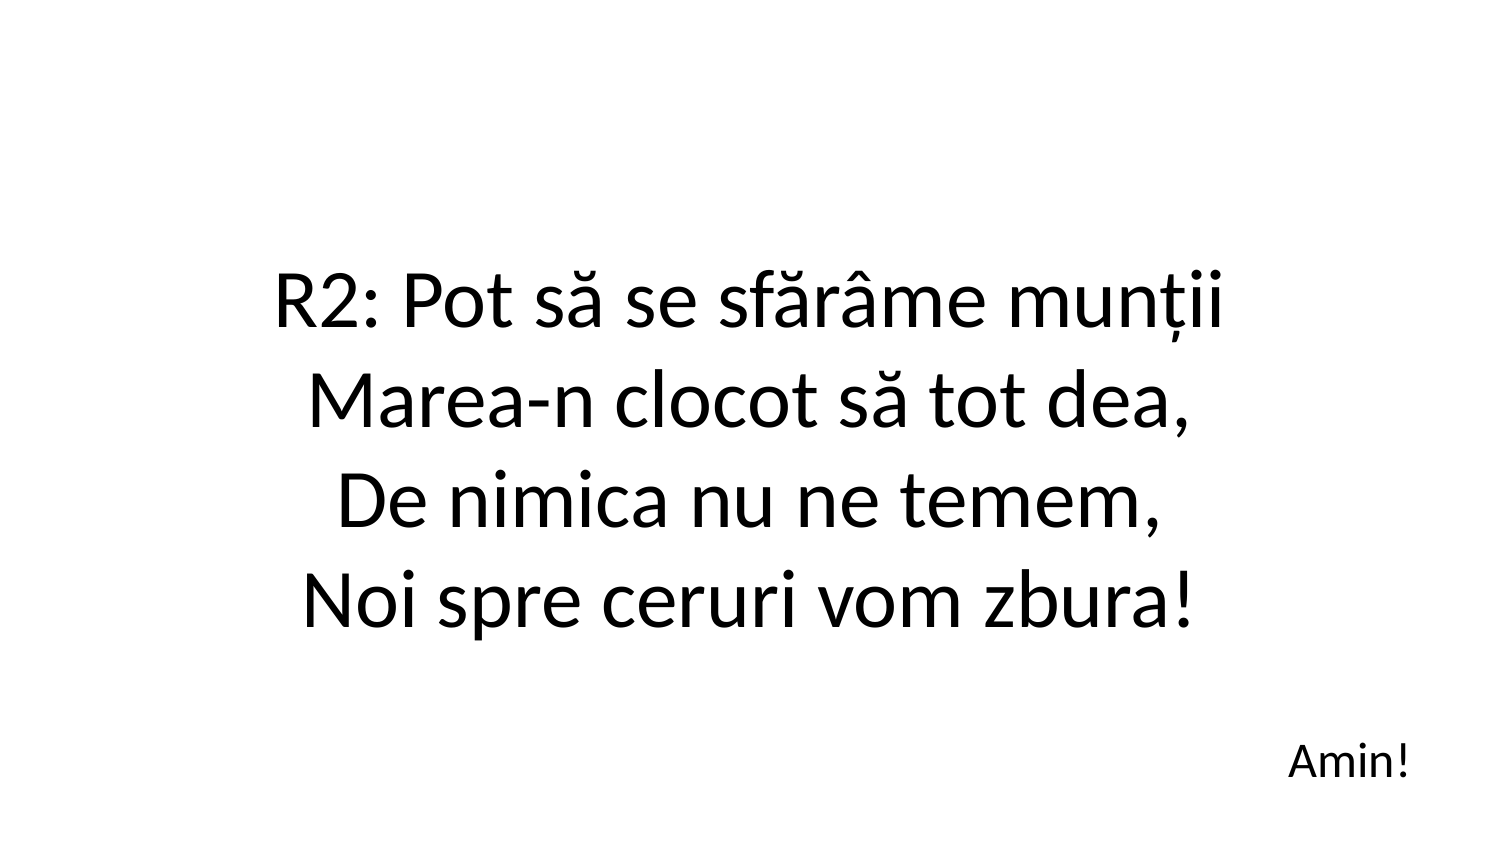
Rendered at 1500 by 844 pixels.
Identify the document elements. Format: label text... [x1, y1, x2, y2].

text_box Amin! [1273, 674, 1427, 795]
text_box R2: Pot să se sfărâme munții Marea-n clocot să tot dea, De nimica nu ne temem, Noi spre ceruri vom zbura! [258, 192, 1242, 652]
